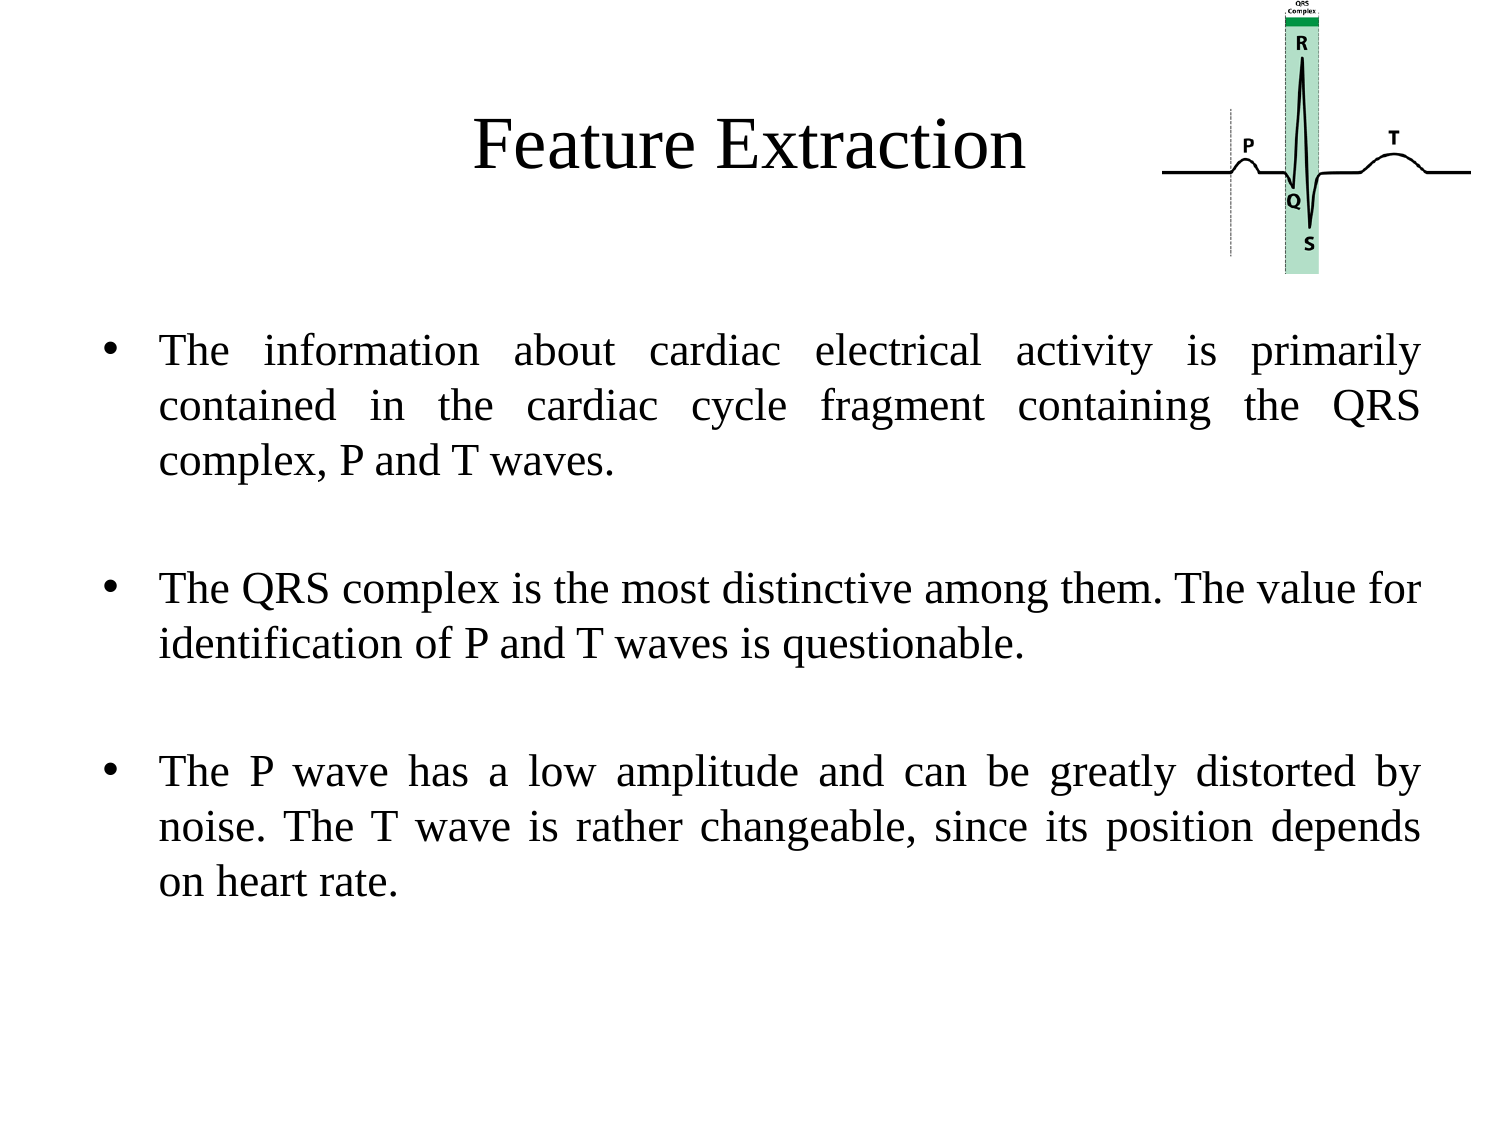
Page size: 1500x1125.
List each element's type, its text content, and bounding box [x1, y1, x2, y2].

title Feature Extraction [75, 45, 1157, 233]
list The information about cardiac electrical activity is primarily contained in the cardiac cycle fragment containing the QRS complex, P and T waves. The QRS complex is the most distinctive among them. The value for identification of P and T waves is questionable. The P wave has a low amplitude and can be greatly distorted by noise. The T wave is rather changeable, since its position depends on heart rate. [87, 312, 1438, 1055]
picture [1162, 0, 1471, 274]
